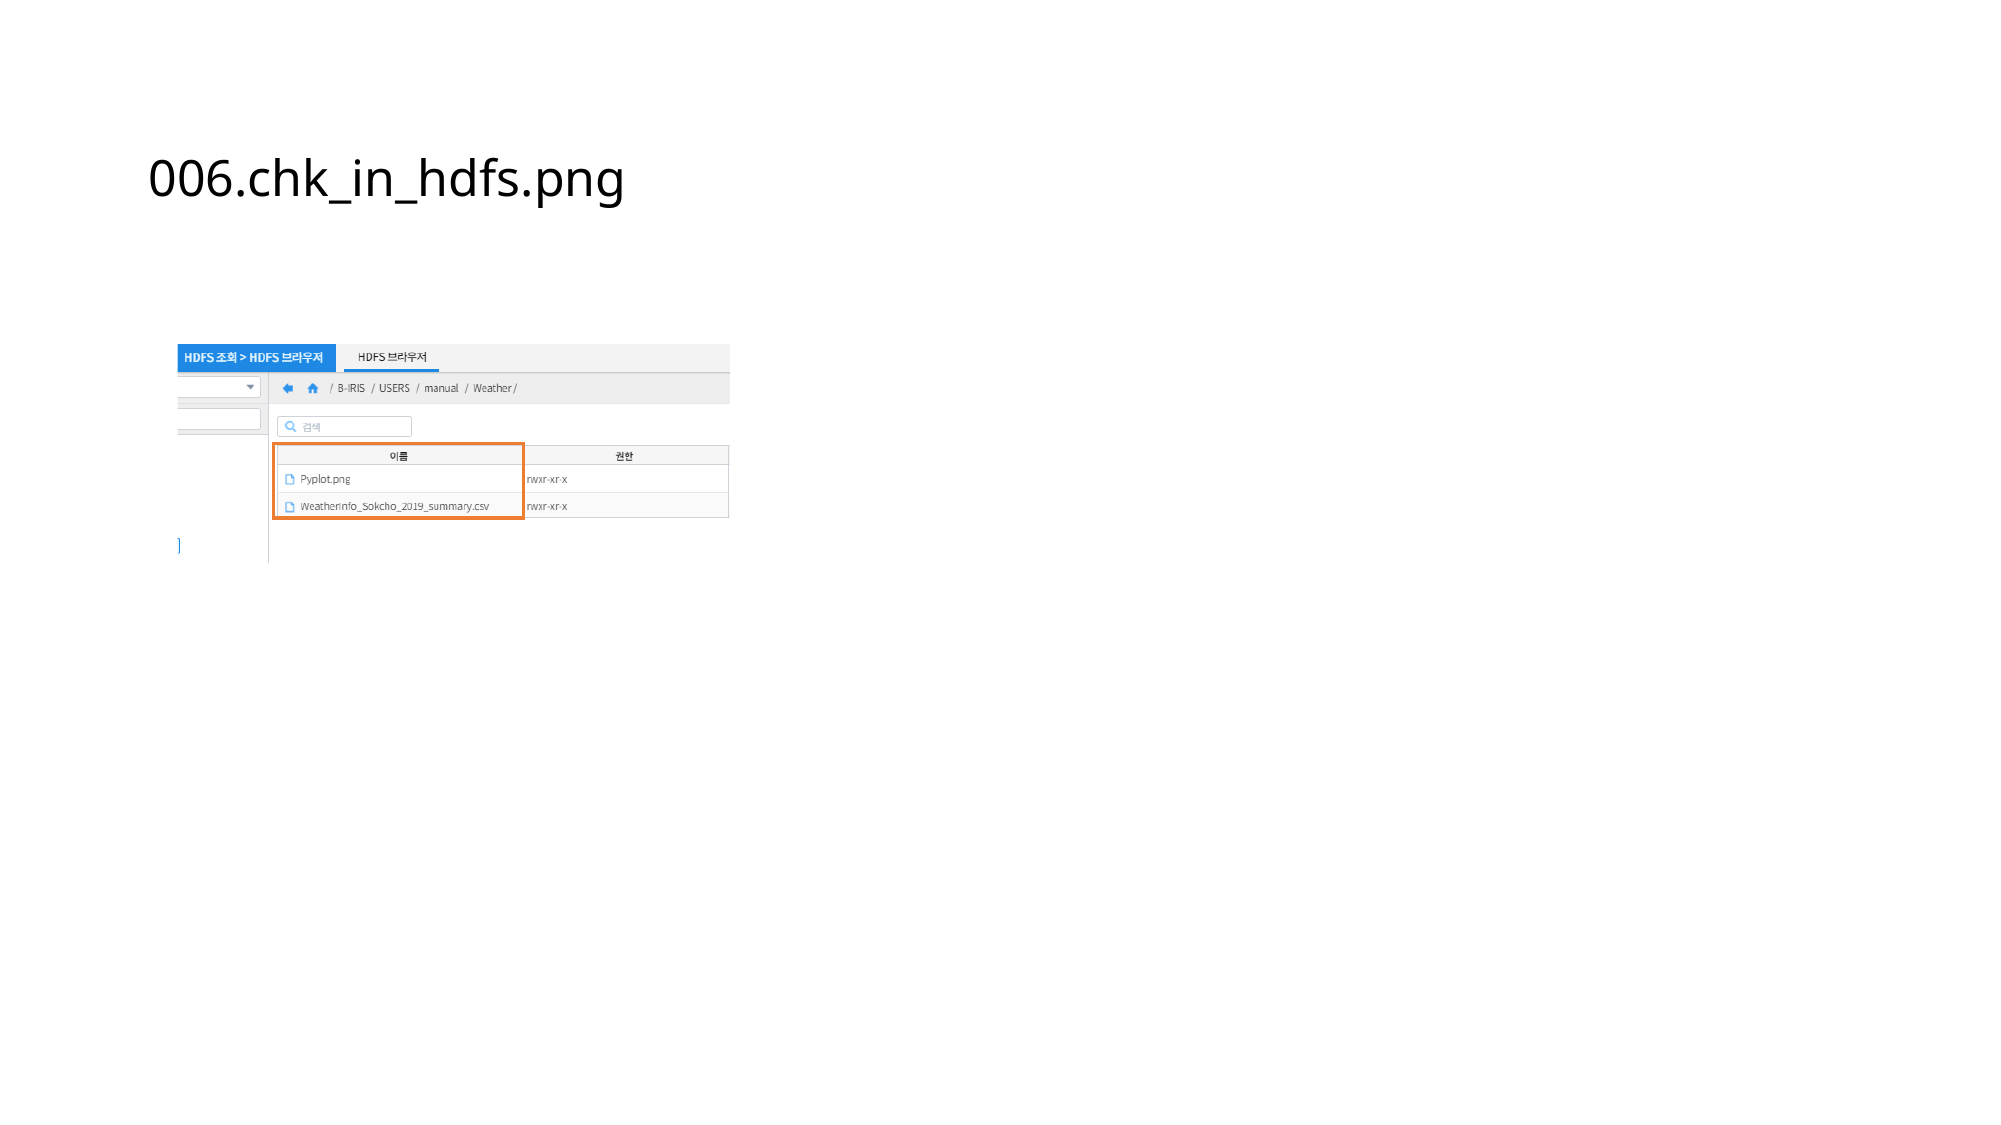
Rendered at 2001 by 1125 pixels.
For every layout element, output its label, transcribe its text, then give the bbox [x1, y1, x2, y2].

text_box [177, 344, 730, 563]
text_box 006.chk_in_hdfs.png [133, 139, 642, 214]
